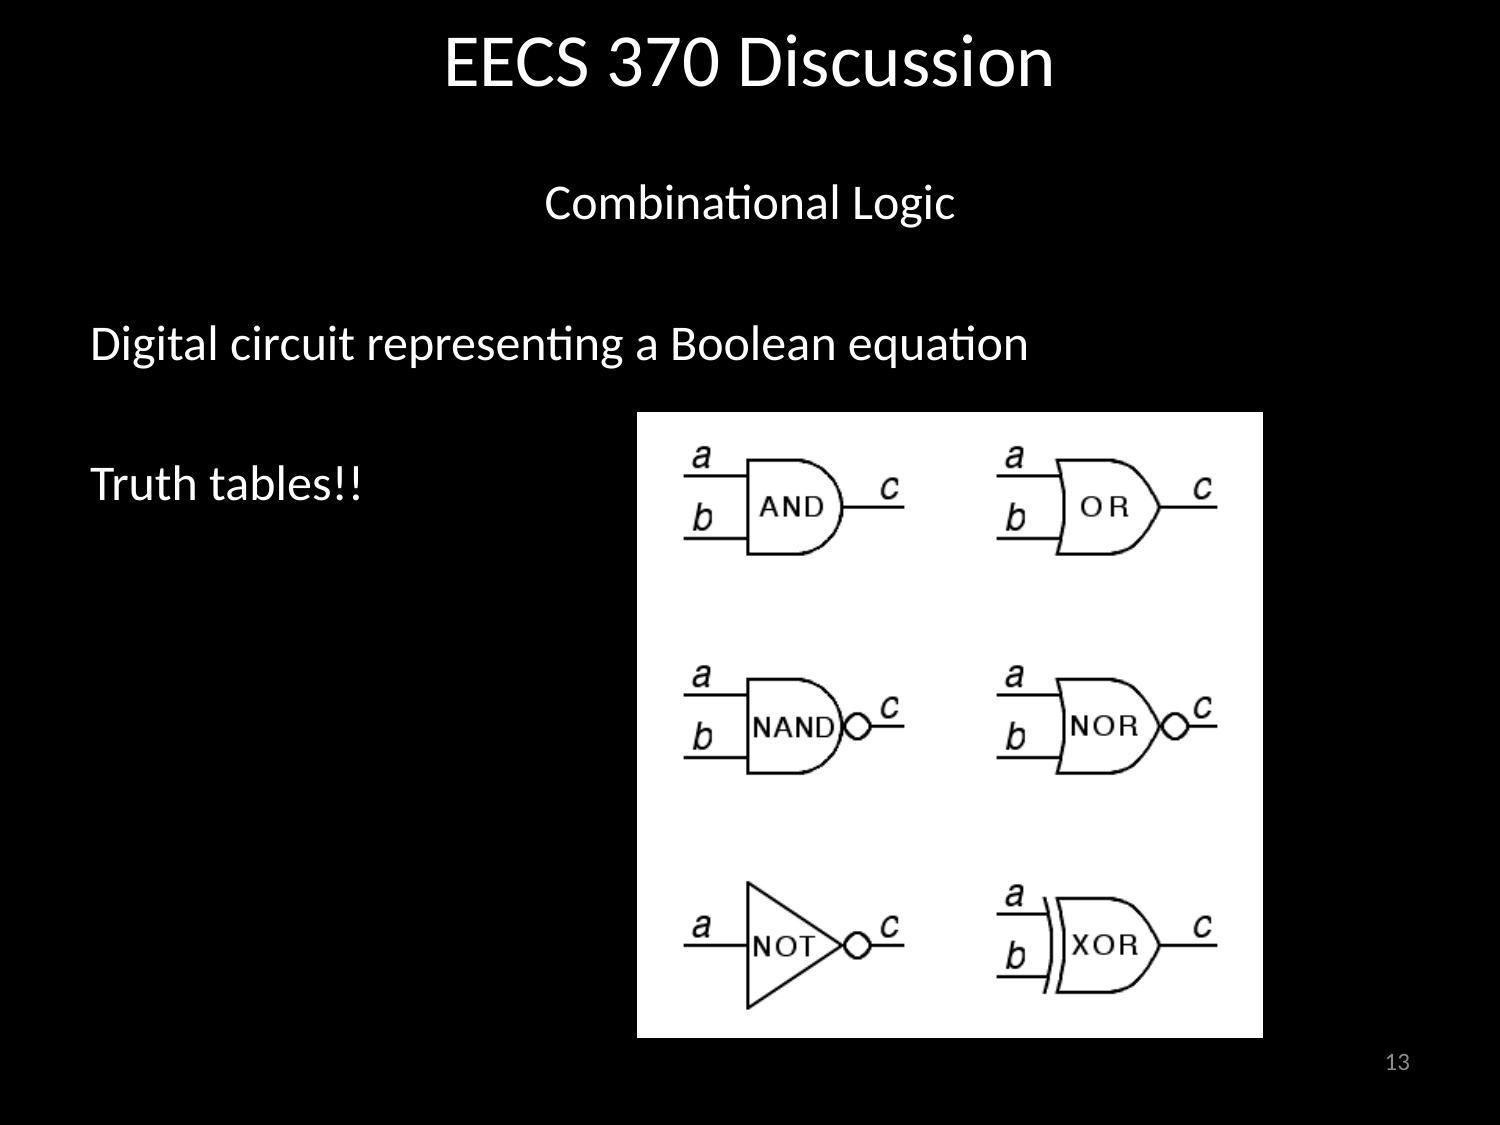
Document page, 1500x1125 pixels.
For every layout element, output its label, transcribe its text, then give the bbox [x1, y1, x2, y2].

picture [637, 412, 1263, 1038]
title EECS 370 Discussion [75, 0, 1425, 150]
slide_number 13 [1074, 1030, 1425, 1091]
list Combinational Logic Digital circuit representing a Boolean equation Truth tables!! [75, 162, 1425, 1050]
